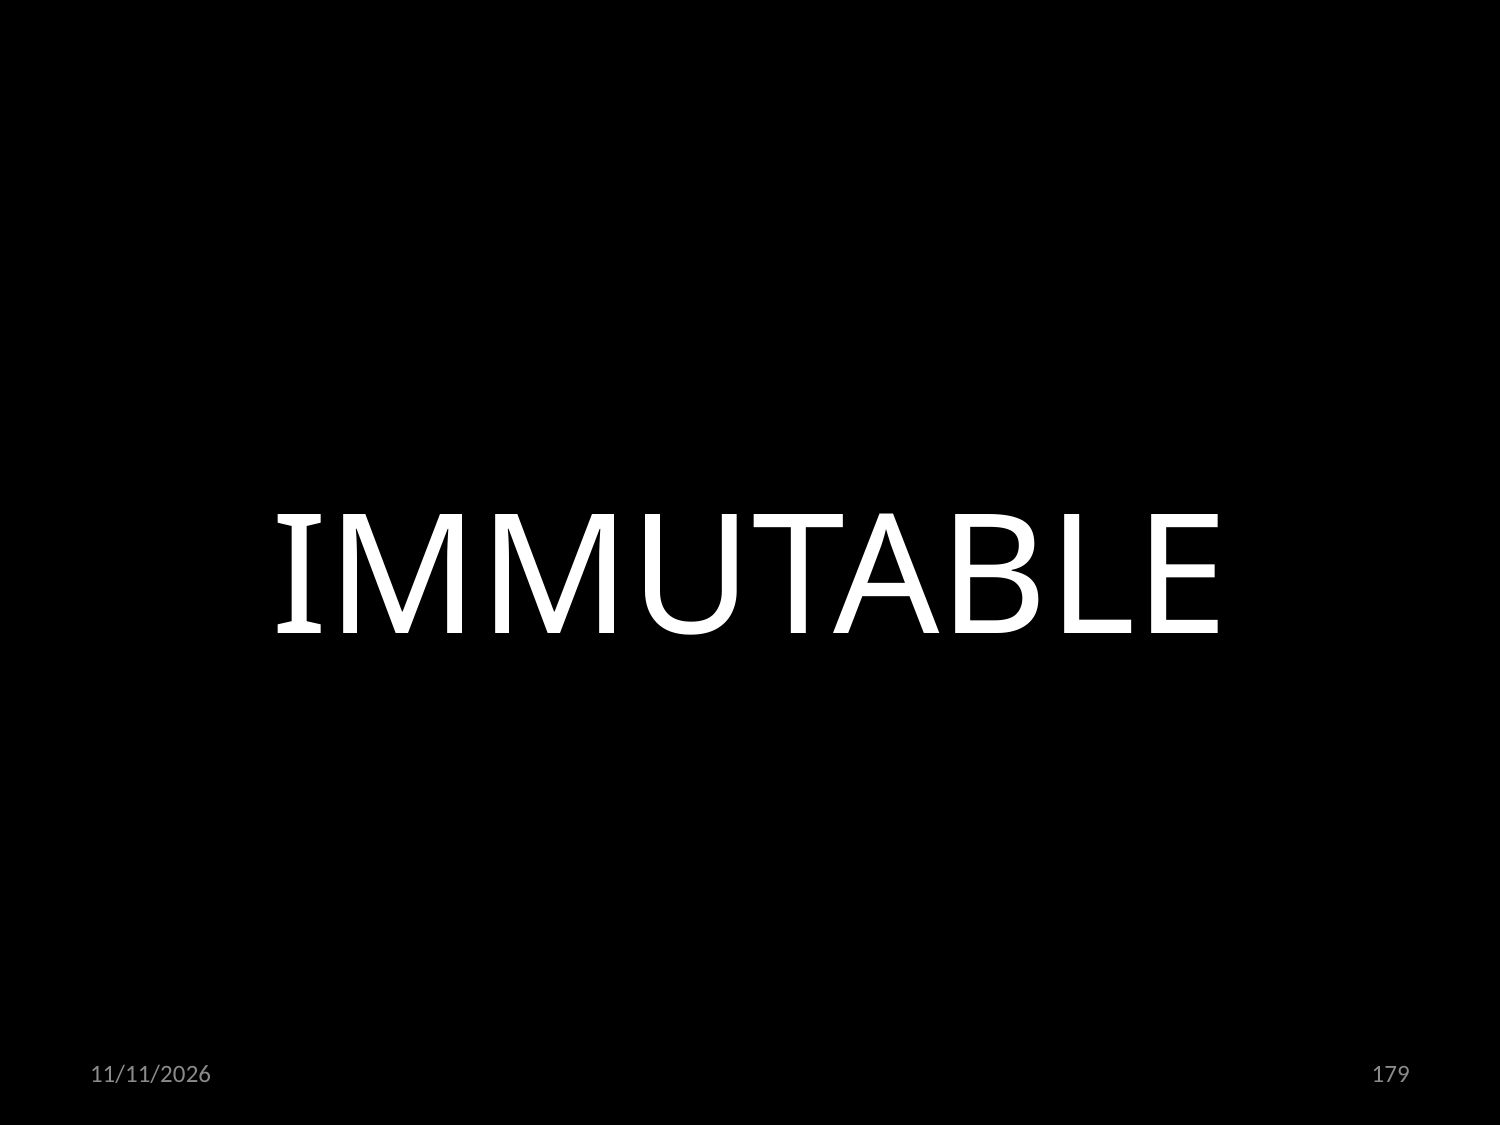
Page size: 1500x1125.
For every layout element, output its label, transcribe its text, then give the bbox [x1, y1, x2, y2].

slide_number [75, 1042, 425, 1103]
text_box IMMUTABLE [0, 459, 1500, 561]
slide_number 179 [1074, 1042, 1425, 1103]
